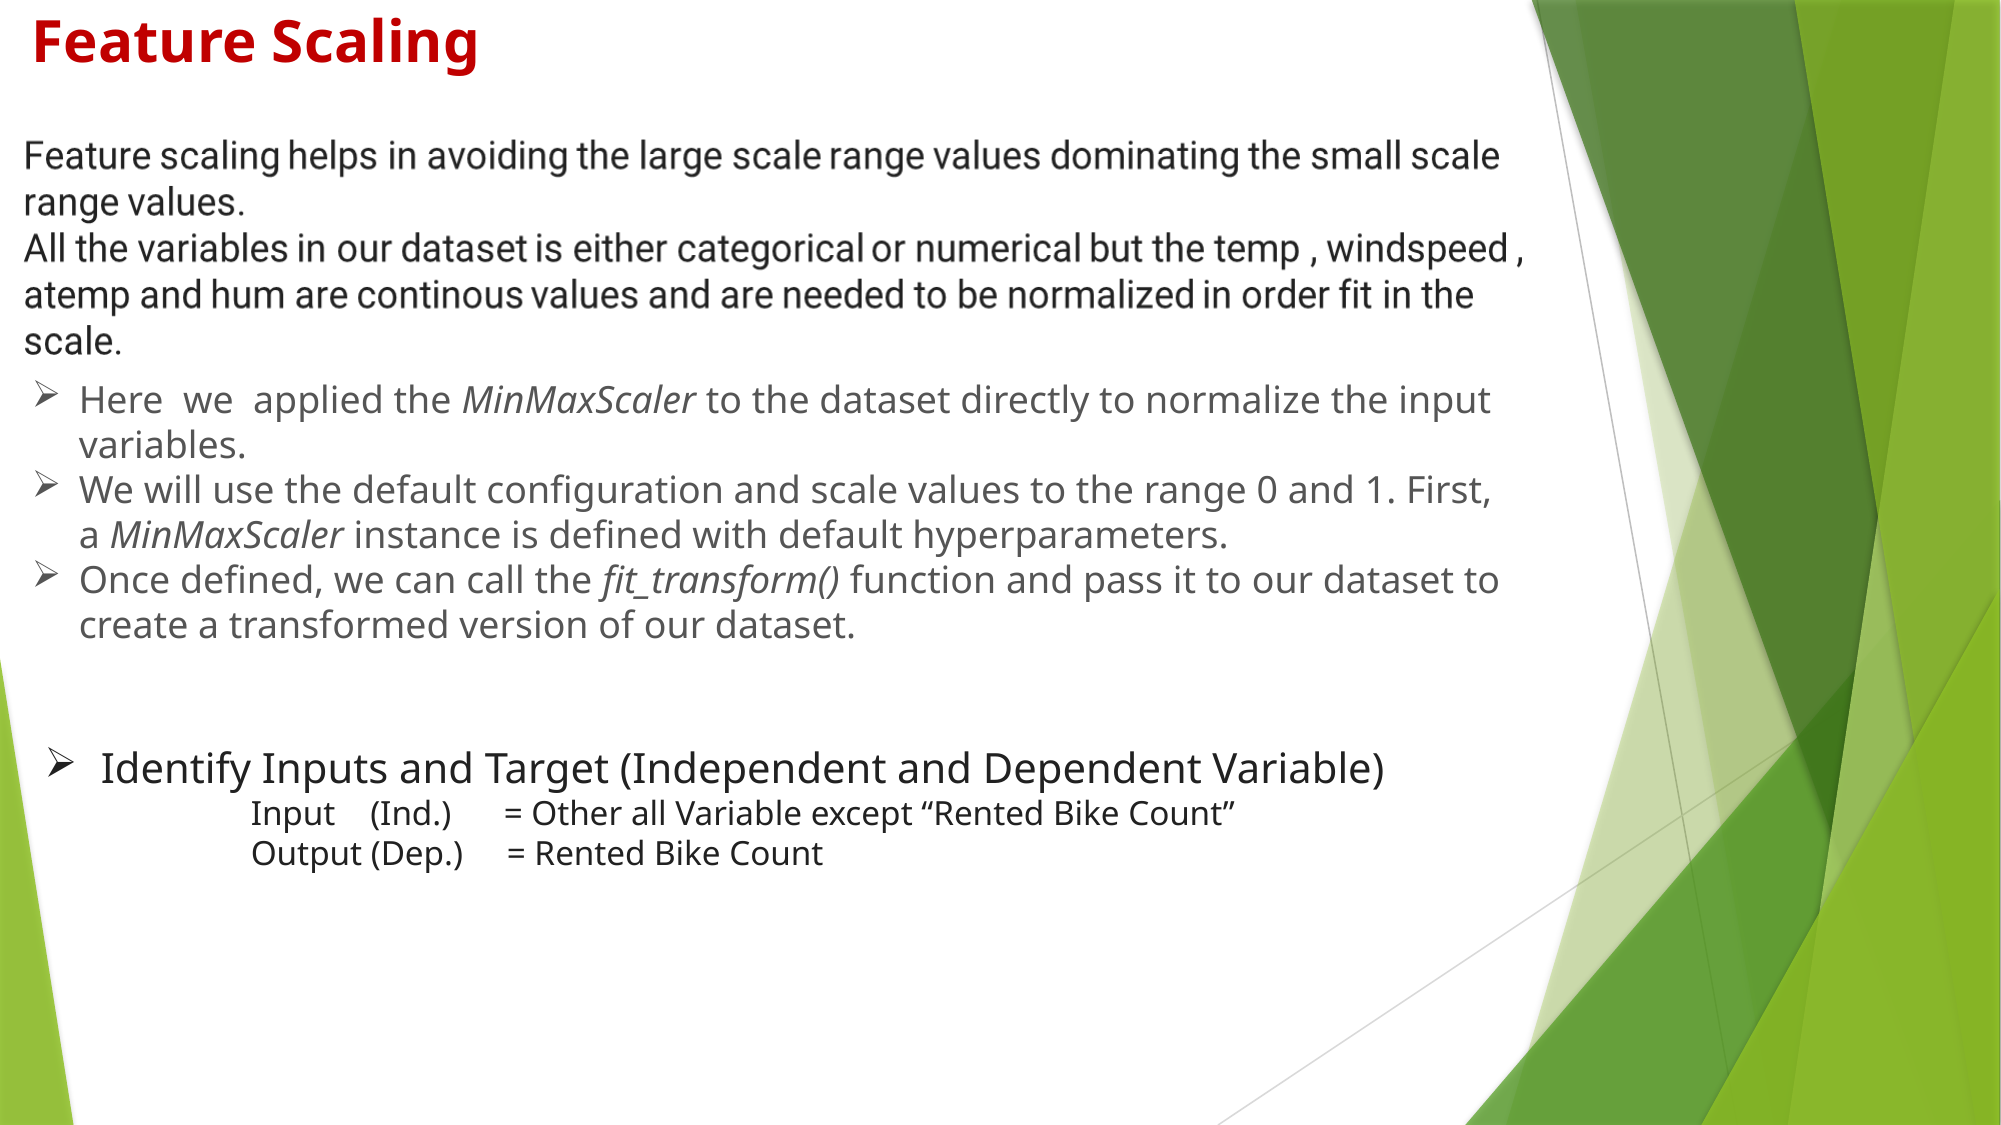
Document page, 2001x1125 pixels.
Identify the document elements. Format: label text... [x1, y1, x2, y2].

text_box Here we applied the MinMaxScaler to the dataset directly to normalize the input variables. We will use the default configuration and scale values to the range 0 and 1. First, a MinMaxScaler instance is defined with default hyperparameters. Once defined, we can call the fit_transform() function and pass it to our dataset to create a transformed version of our dataset. [17, 368, 1603, 654]
picture [0, 118, 1557, 390]
text_box Identify Inputs and Target (Independent and Dependent Variable) Input (Ind.) = Other all Variable except “Rented Bike Count” Output (Dep.) = Rented Bike Count [29, 689, 1527, 965]
text_box Feature Scaling [17, 0, 1019, 82]
